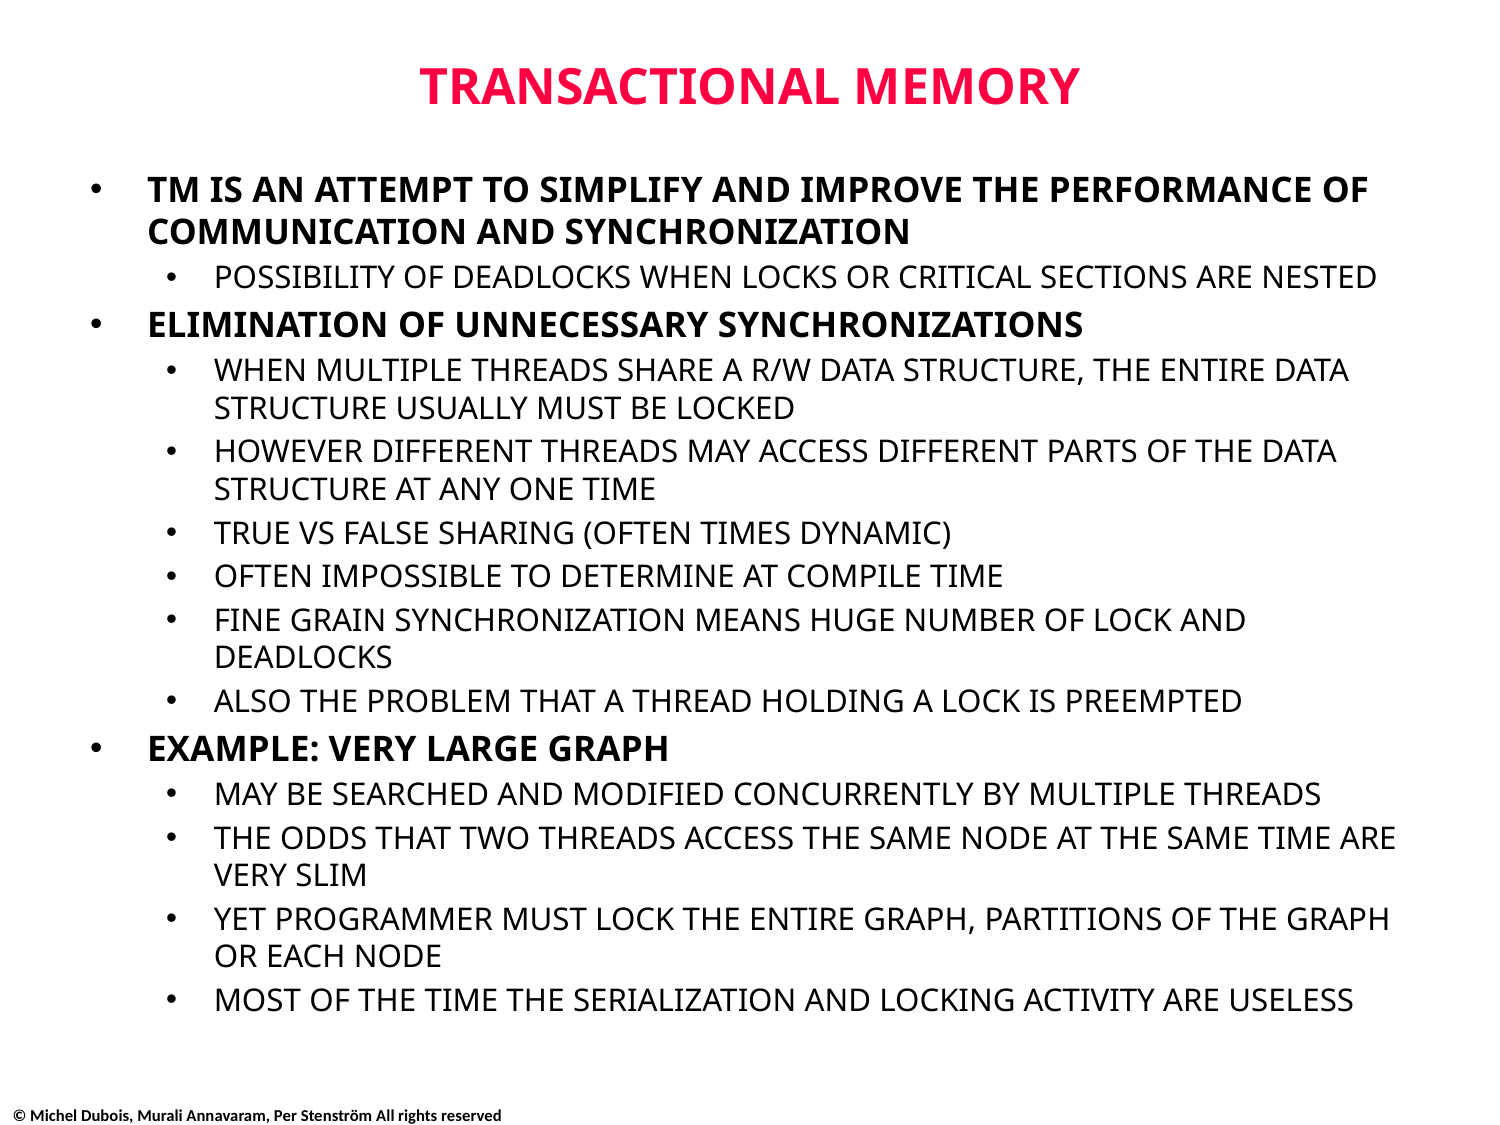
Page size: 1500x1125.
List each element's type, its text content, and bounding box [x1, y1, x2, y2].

list TM IS AN ATTEMPT TO SIMPLIFY AND IMPROVE THE PERFORMANCE OF COMMUNICATION AND SYNCHRONIZATION POSSIBILITY OF DEADLOCKS WHEN LOCKS OR CRITICAL SECTIONS ARE NESTED ELIMINATION OF UNNECESSARY SYNCHRONIZATIONS WHEN MULTIPLE THREADS SHARE A R/W DATA STRUCTURE, THE ENTIRE DATA STRUCTURE USUALLY MUST BE LOCKED HOWEVER DIFFERENT THREADS MAY ACCESS DIFFERENT PARTS OF THE DATA STRUCTURE AT ANY ONE TIME TRUE VS FALSE SHARING (OFTEN TIMES DYNAMIC) OFTEN IMPOSSIBLE TO DETERMINE AT COMPILE TIME FINE GRAIN SYNCHRONIZATION MEANS HUGE NUMBER OF LOCK AND DEADLOCKS ALSO THE PROBLEM THAT A THREAD HOLDING A LOCK IS PREEMPTED EXAMPLE: VERY LARGE GRAPH MAY BE SEARCHED AND MODIFIED CONCURRENTLY BY MULTIPLE THREADS THE ODDS THAT TWO THREADS ACCESS THE SAME NODE AT THE SAME TIME ARE VERY SLIM YET PROGRAMMER MUST LOCK THE ENTIRE GRAPH, PARTITIONS OF THE GRAPH OR EACH NODE MOST OF THE TIME THE SERIALIZATION AND LOCKING ACTIVITY ARE USELESS [74, 159, 1426, 1043]
title TRANSACTIONAL MEMORY [74, 9, 1426, 159]
